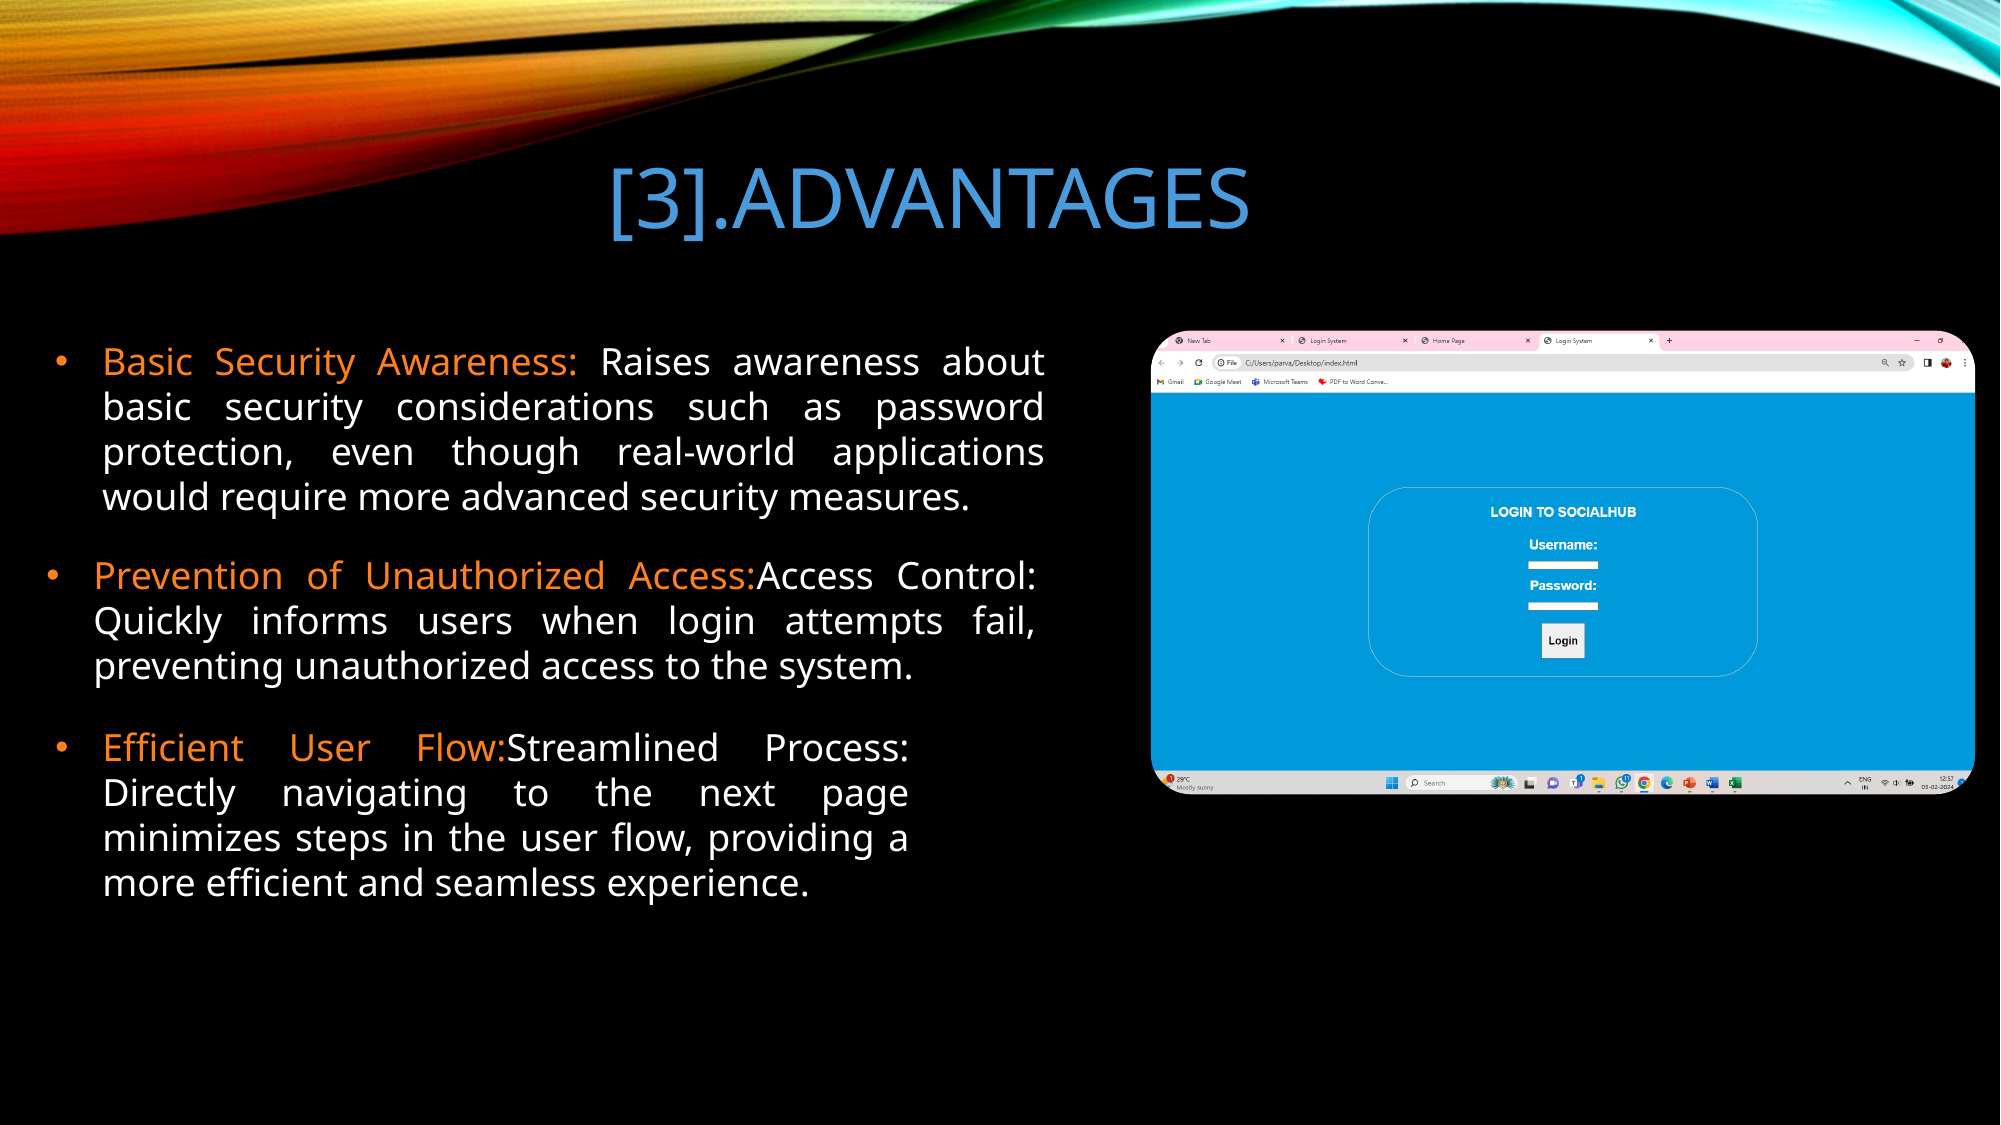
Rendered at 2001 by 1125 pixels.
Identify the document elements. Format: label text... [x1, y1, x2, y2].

picture [1542, 624, 1584, 658]
picture [1619, 508, 1625, 516]
picture [1531, 540, 1537, 549]
picture [1150, 764, 1976, 795]
text_box Efficient User Flow:Streamlined Process: Directly navigating to the next page minimizes steps in the user flow, providing a more efficient and seamless experience. [40, 716, 925, 912]
picture [1529, 562, 1598, 569]
picture [1521, 508, 1527, 516]
picture [1629, 509, 1635, 516]
picture [1598, 508, 1616, 516]
picture [1564, 510, 1573, 516]
text_box Prevention of Unauthorized Access:Access Control: Quickly informs users when login attempts fail, preventing unauthorized access to the system. [31, 544, 1052, 695]
picture [1562, 584, 1573, 589]
picture [1492, 508, 1498, 516]
picture [1529, 603, 1598, 610]
picture [1150, 330, 1976, 392]
picture [0, 0, 2000, 237]
text_box Basic Security Awareness: Raises awareness about basic security considerations such as password protection, even though real-world applications would require more advanced security measures. [40, 330, 1061, 526]
picture [1531, 581, 1538, 589]
text_box [3].ADVANTAGES [592, 137, 1502, 253]
